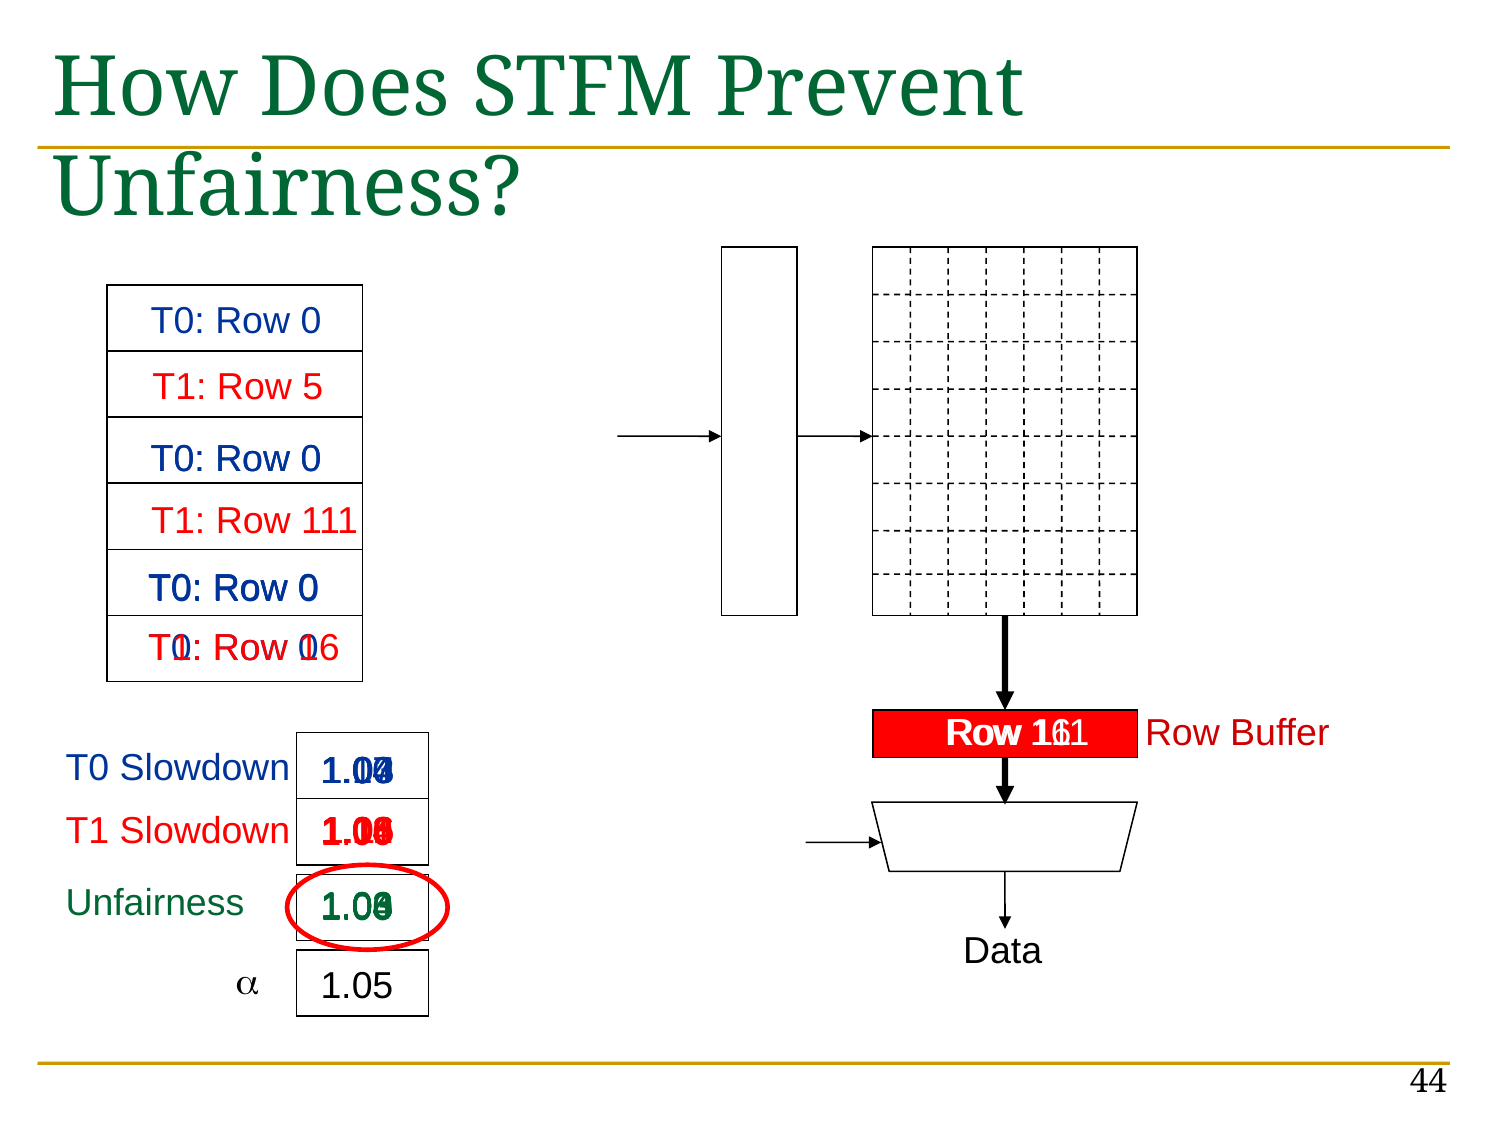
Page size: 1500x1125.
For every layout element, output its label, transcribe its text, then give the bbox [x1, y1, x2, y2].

text_box  [220, 949, 275, 1010]
text_box Row 111 [932, 700, 1105, 761]
text_box T1: Row 111 [136, 488, 373, 549]
text_box [107, 549, 363, 615]
text_box [107, 284, 363, 350]
text_box [805, 836, 881, 849]
text_box [617, 430, 722, 443]
slide_number 44 [1111, 1036, 1462, 1112]
text_box [797, 430, 873, 443]
text_box T0 Slowdown [50, 735, 306, 796]
text_box T0: Row 0 [135, 288, 337, 349]
text_box [871, 802, 1138, 872]
text_box [296, 874, 305, 886]
text_box [420, 874, 429, 879]
text_box [296, 798, 429, 865]
text_box T1 Slowdown [50, 798, 305, 859]
text_box Data [948, 918, 1058, 978]
text_box [296, 928, 316, 941]
text_box 1.03 [305, 874, 409, 935]
text_box [872, 247, 1138, 616]
text_box [306, 864, 448, 950]
text_box [296, 732, 429, 798]
text_box [287, 880, 305, 935]
text_box [998, 615, 1012, 700]
text_box T0: Row 0 [133, 556, 335, 617]
text_box 1.05 [305, 954, 409, 1014]
text_box [1105, 710, 1138, 758]
text_box T1: Row 16 [133, 615, 355, 676]
text_box [872, 710, 930, 758]
text_box [107, 615, 363, 682]
text_box [107, 350, 363, 417]
text_box T0: Row 0 [135, 426, 337, 487]
text_box Unfairness [50, 870, 260, 931]
text_box 1.14 [305, 798, 409, 859]
text_box T1: Row 5 [137, 354, 339, 415]
text_box [998, 763, 1012, 802]
text_box 1.10 [305, 738, 409, 798]
text_box [107, 417, 363, 483]
text_box [721, 247, 798, 616]
text_box [296, 949, 429, 1017]
text_box [107, 483, 363, 549]
title How Does STFM Prevent Unfairness? [37, 24, 1450, 200]
text_box Row Buffer [1130, 700, 1345, 761]
text_box [419, 936, 429, 941]
